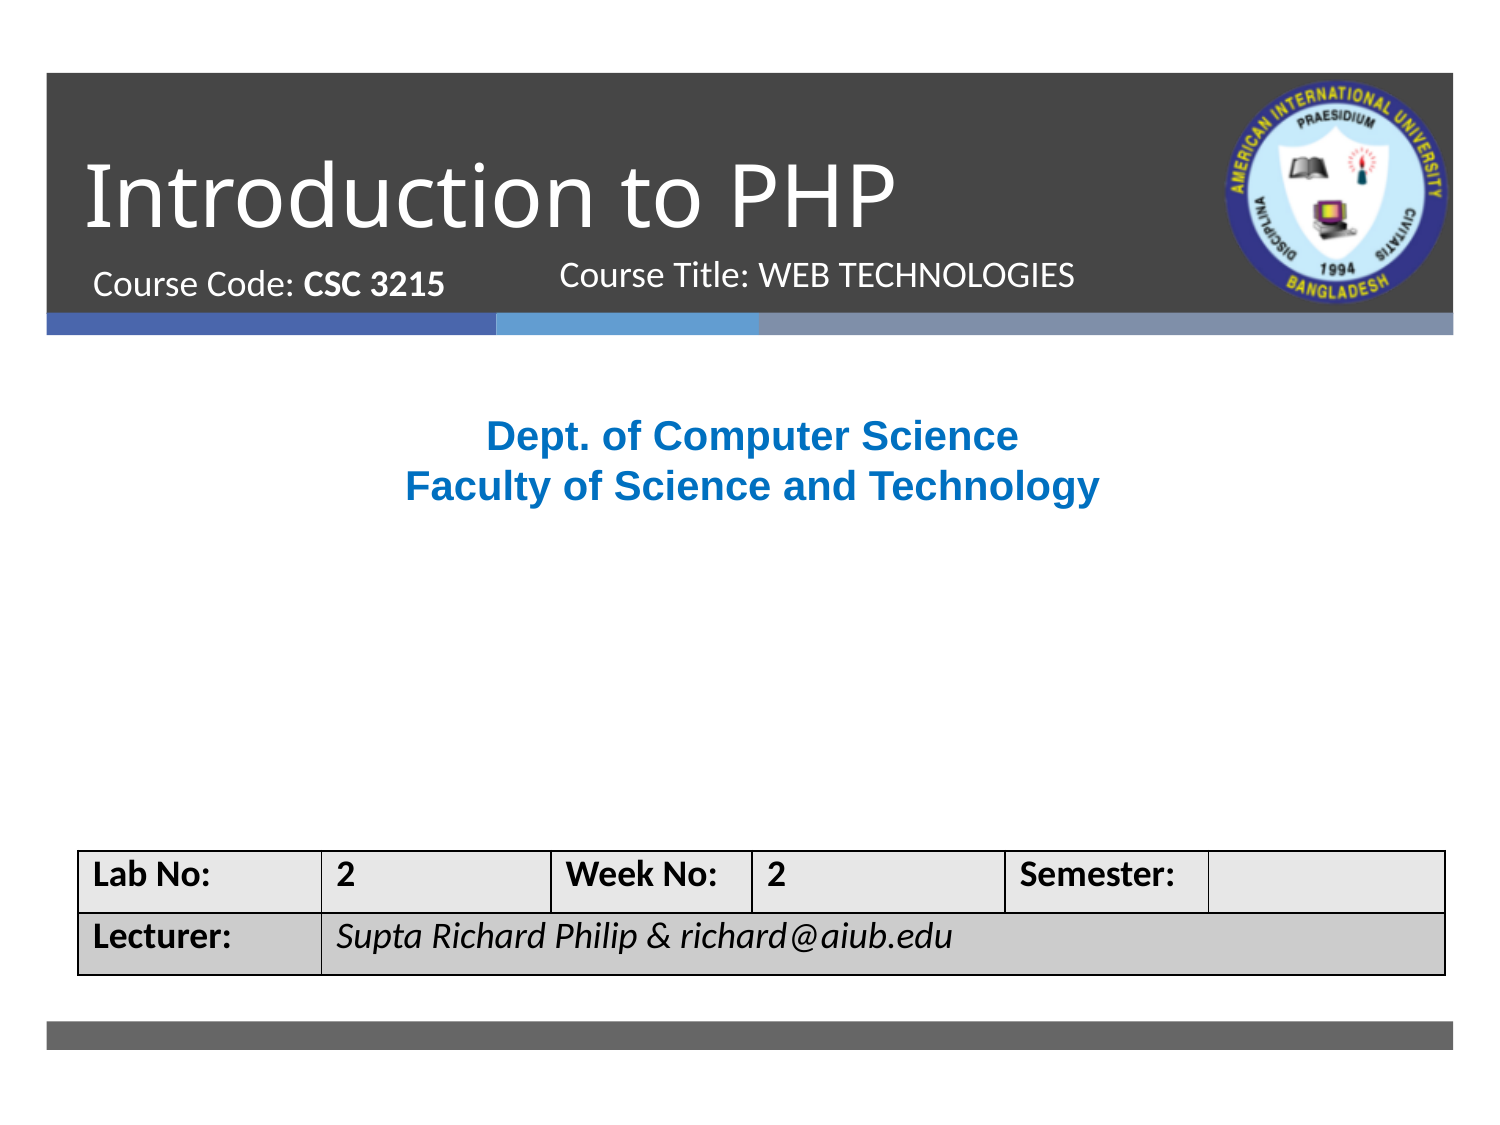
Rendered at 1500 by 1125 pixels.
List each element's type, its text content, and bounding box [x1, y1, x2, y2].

table_header 2 [753, 852, 1004, 912]
table_cell Lecturer: [79, 914, 321, 974]
table_cell Supta Richard Philip & richard@aiub.edu [322, 914, 1444, 974]
subtitle Course Code: CSC 3215 [78, 251, 536, 331]
title Introduction to PHP [69, 73, 1351, 253]
table_header Lab No: [79, 852, 321, 912]
table_header 2 [322, 852, 550, 912]
text_box Dept. of Computer Science Faculty of Science and Technology [12, 401, 1493, 517]
table_header Semester: [1006, 852, 1208, 912]
text_box Course Title: WEB TECHNOLOGIES [544, 252, 1228, 332]
table_header Week No: [552, 852, 751, 912]
table_header [1209, 852, 1444, 912]
picture [1228, 75, 1454, 310]
